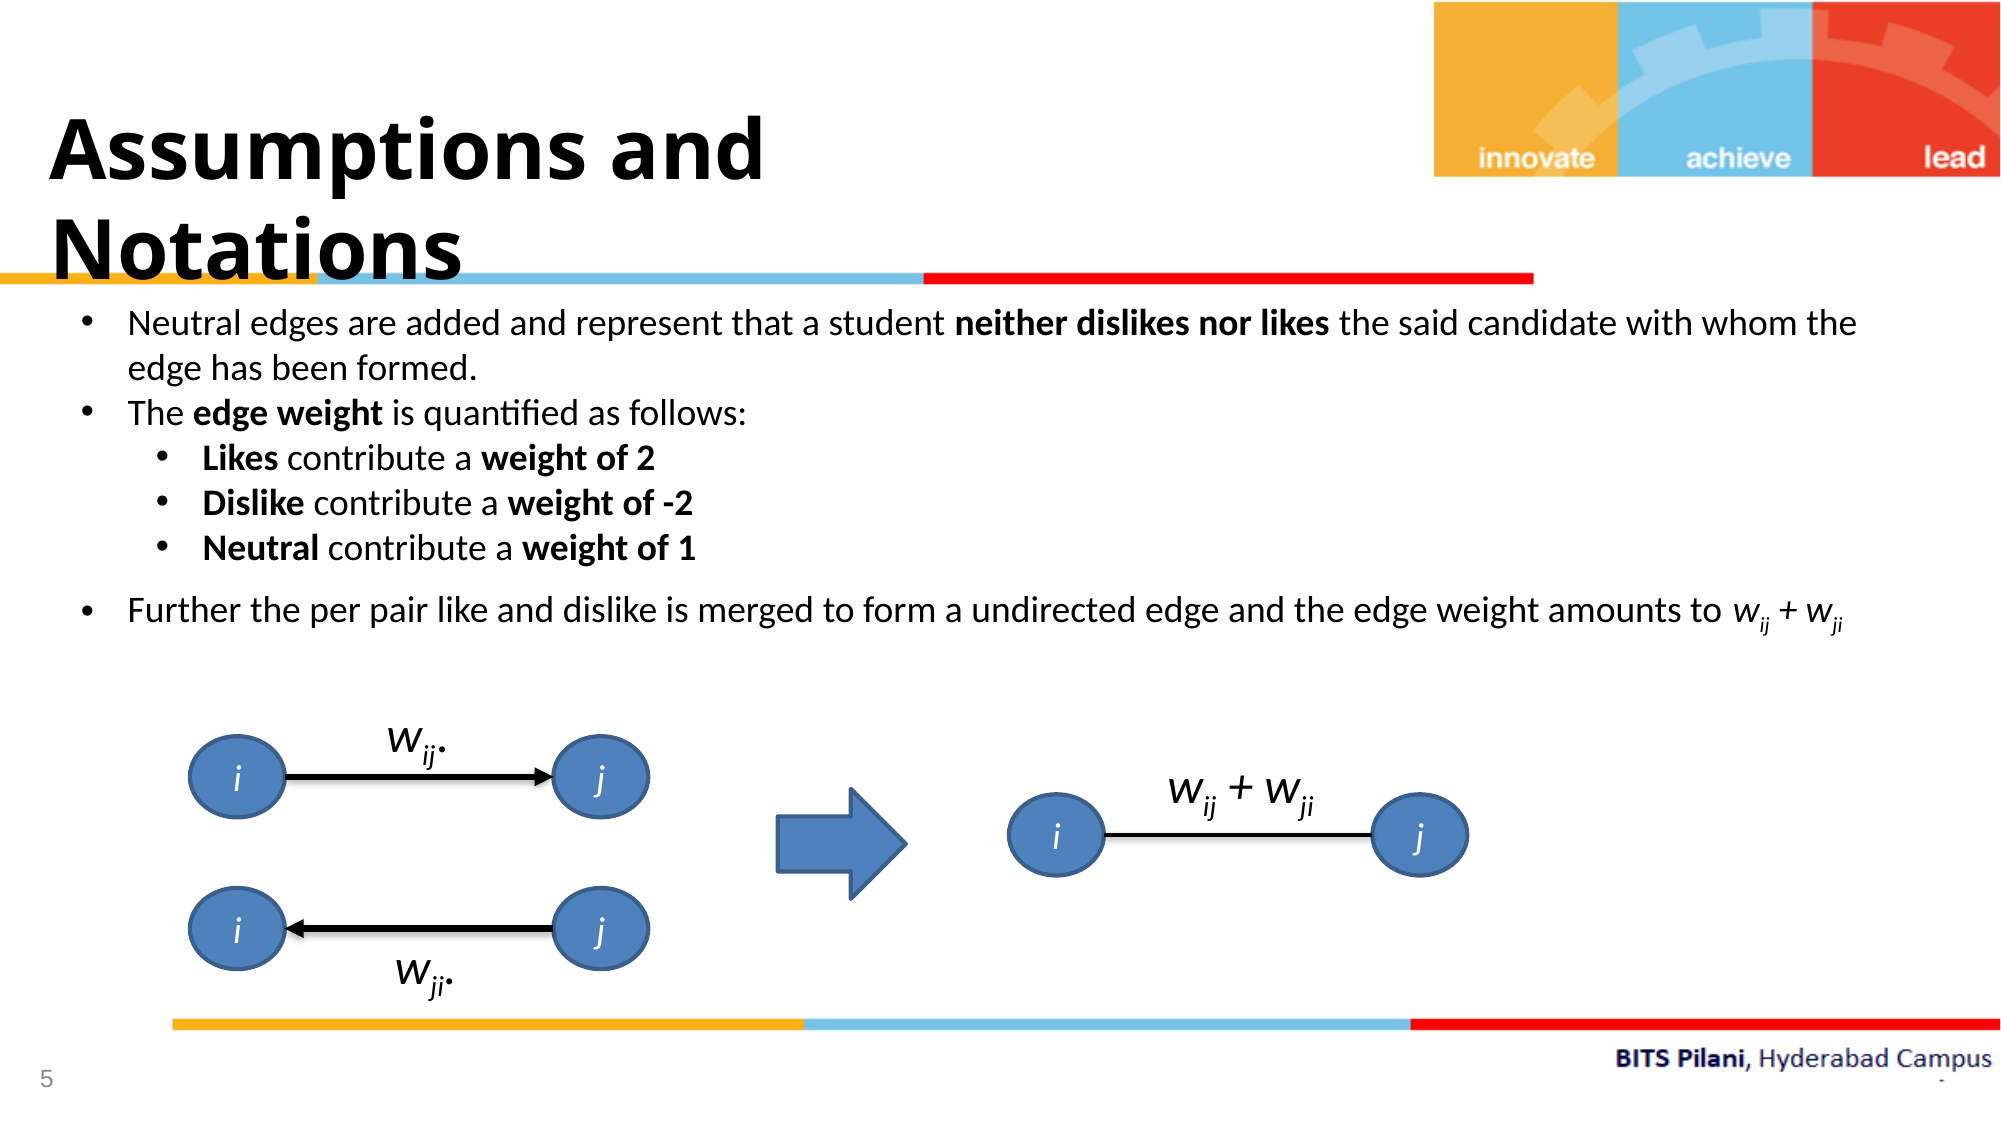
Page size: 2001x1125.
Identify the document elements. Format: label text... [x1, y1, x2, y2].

text_box Assumptions and Notations [34, 89, 1167, 305]
footer 5 [24, 1047, 658, 1108]
text_box j [1370, 830, 1470, 878]
text_box i [187, 734, 287, 820]
text_box j [551, 885, 651, 926]
text_box Further the per pair like and dislike is merged to form a undirected edge and the edge weight amounts to wij + wji [66, 578, 1875, 644]
text_box wji. [379, 926, 1381, 1010]
text_box j [552, 779, 651, 820]
text_box i [187, 885, 287, 972]
text_box [775, 786, 908, 901]
text_box wij. [371, 695, 1372, 779]
text_box Neutral edges are added and represent that a student neither dislikes nor likes the said candidate with whom the edge has been formed. The edge weight is quantified as follows: Likes contribute a weight of 2 Dislike contribute a weight of -2 Neutral contribute a weight of 1 [66, 290, 1875, 576]
picture [0, 0, 2001, 1125]
text_box i [1006, 792, 1106, 878]
text_box wij + wji [1152, 746, 2000, 830]
